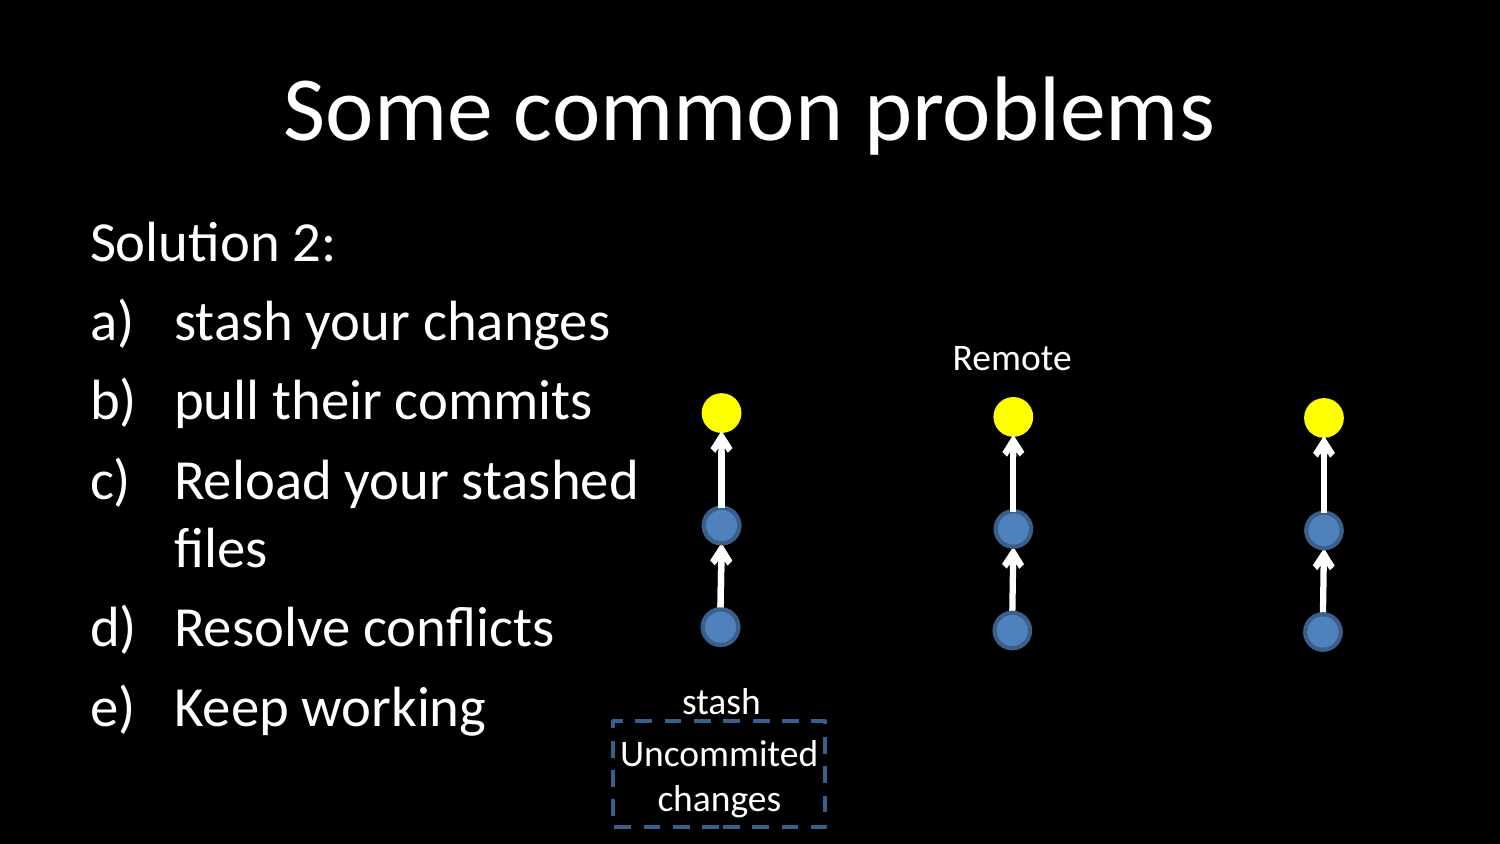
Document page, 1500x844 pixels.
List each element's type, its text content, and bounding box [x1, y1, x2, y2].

list Solution 2: stash your changes pull their commits Reload your stashed files Resolve conflicts Keep working [75, 196, 656, 754]
text_box [993, 397, 1034, 437]
text_box Remote [937, 325, 1087, 386]
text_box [1198, 506, 1449, 544]
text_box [944, 561, 1082, 599]
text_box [590, 721, 848, 828]
title Some common problems [75, 33, 1425, 175]
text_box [652, 557, 790, 595]
text_box [701, 393, 742, 433]
text_box stash [667, 669, 776, 719]
